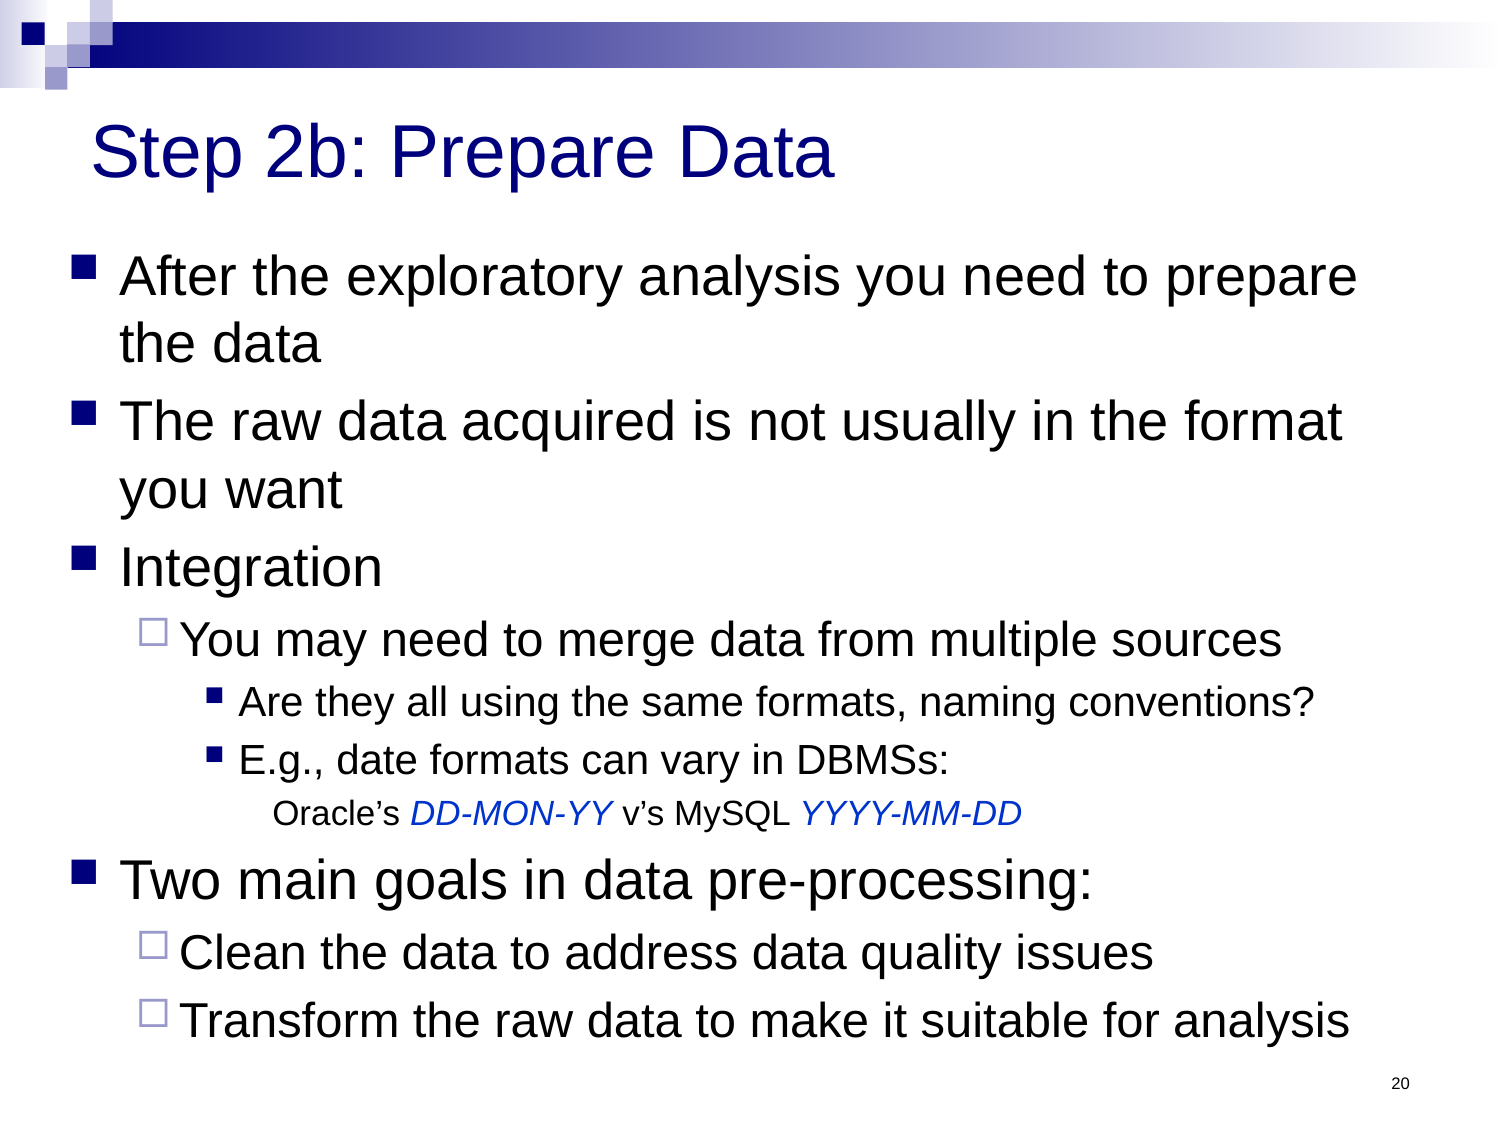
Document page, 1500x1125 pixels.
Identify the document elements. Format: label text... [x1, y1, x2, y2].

list After the exploratory analysis you need to prepare the data The raw data acquired is not usually in the format you want Integration You may need to merge data from multiple sources Are they all using the same formats, naming conventions? E.g., date formats can vary in DBMSs: Oracle’s DD-MON-YY v’s MySQL YYYY-MM-DD Two main goals in data pre-processing: Clean the data to address data quality issues Transform the raw data to make it suitable for analysis [53, 231, 1459, 1071]
slide_number 20 [1074, 1046, 1425, 1100]
title Step 2b: Prepare Data [75, 75, 1425, 220]
